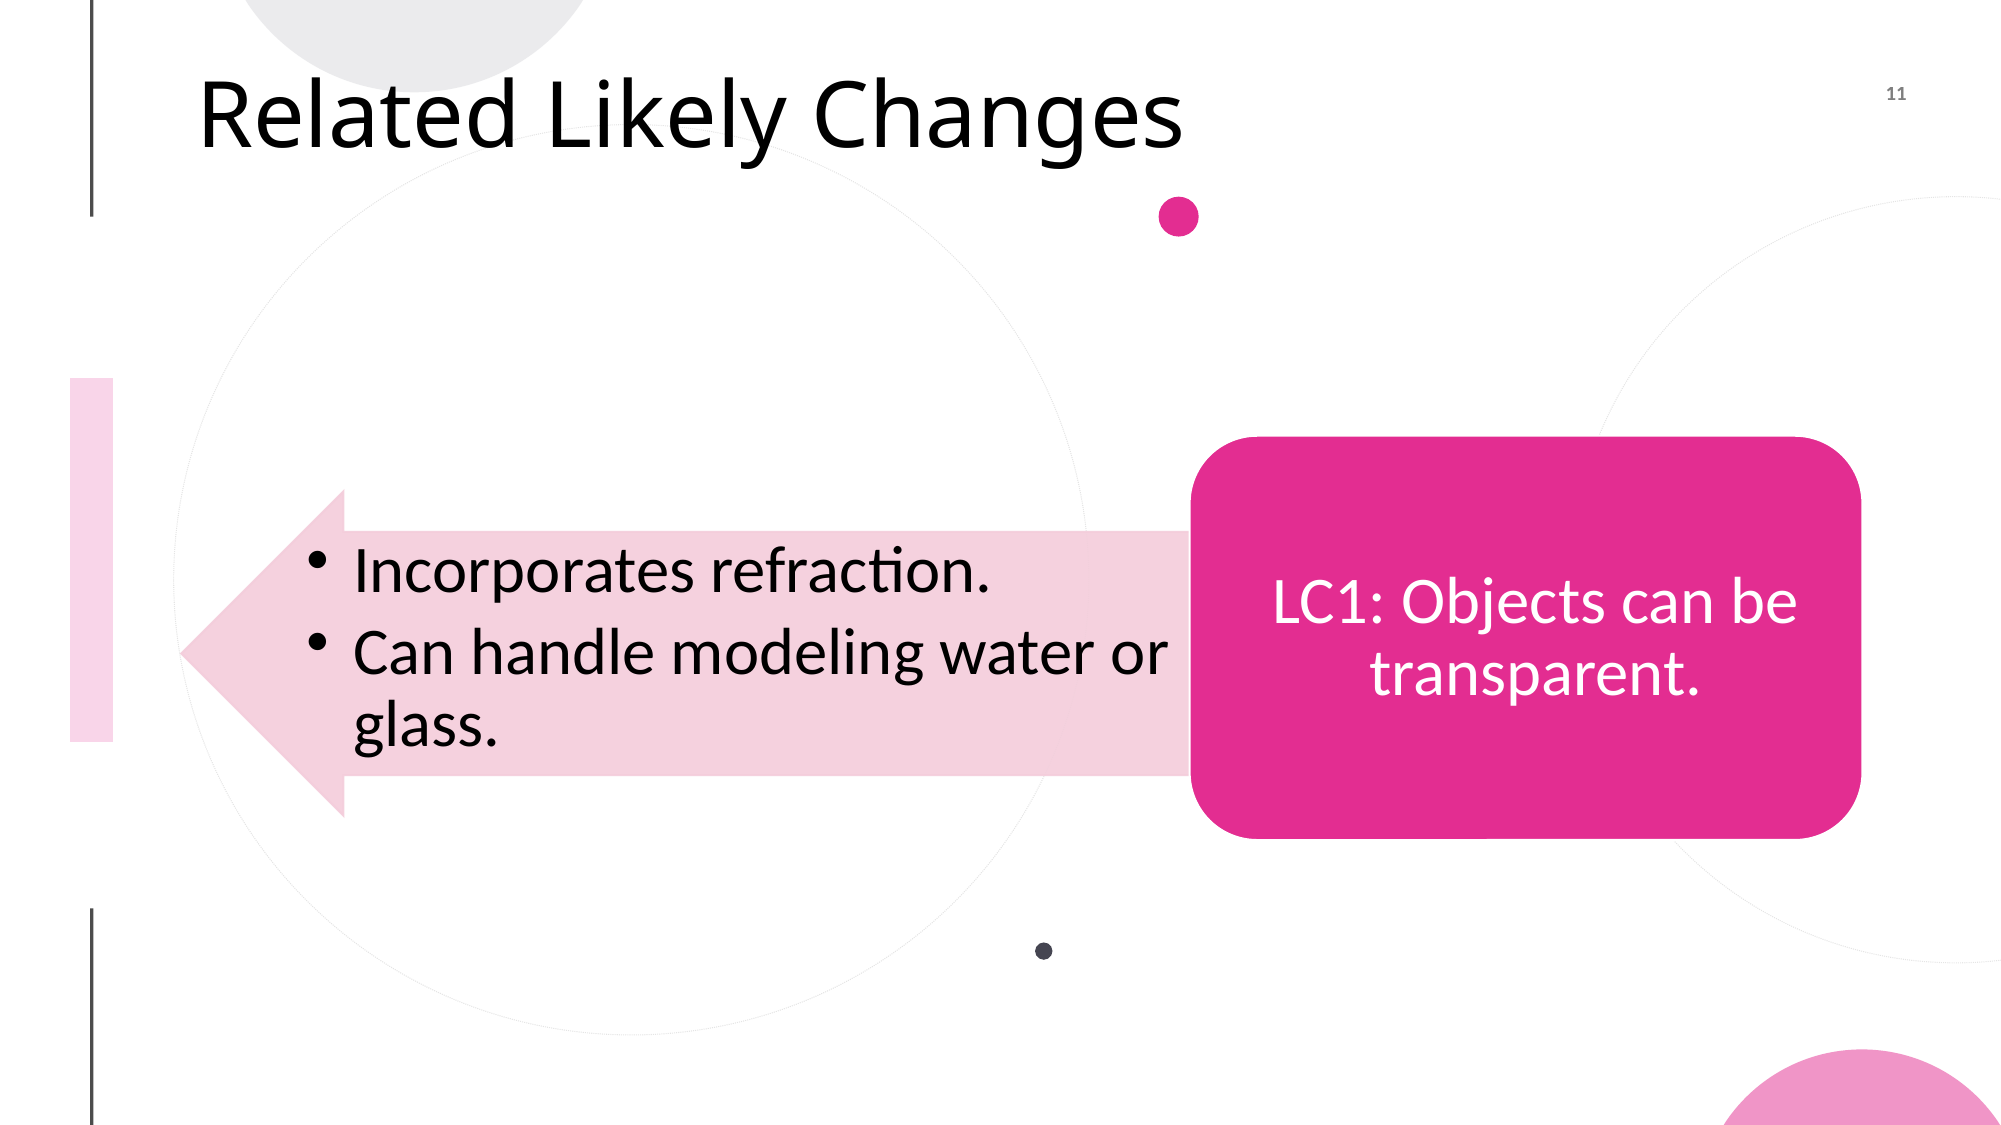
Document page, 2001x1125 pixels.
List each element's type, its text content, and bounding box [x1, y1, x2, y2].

title Related Likely Changes [181, 59, 1863, 176]
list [181, 221, 1864, 1014]
